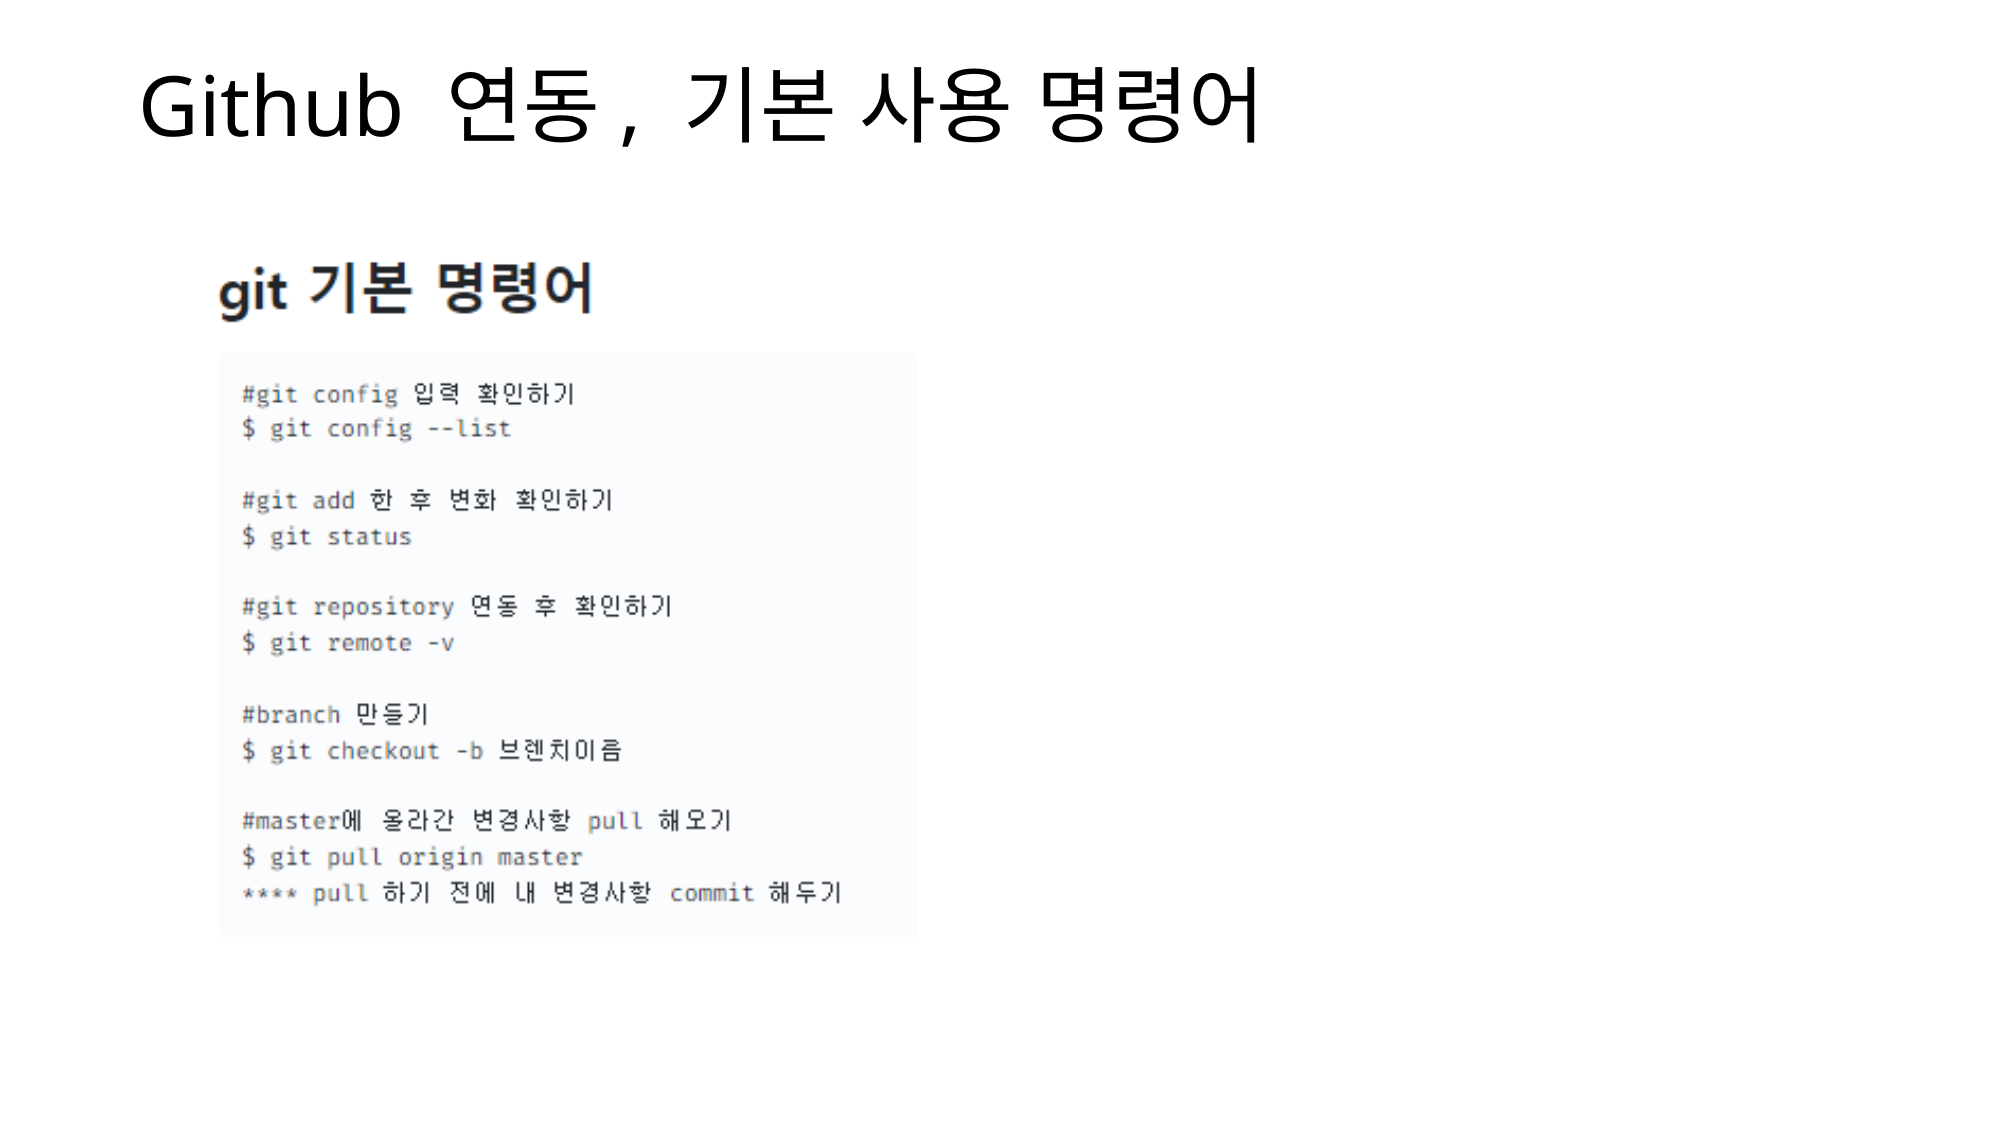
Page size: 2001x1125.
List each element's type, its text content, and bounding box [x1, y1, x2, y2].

text_box Github 연동, 기본 사용 명령어 [124, 45, 1433, 160]
picture [208, 246, 918, 944]
